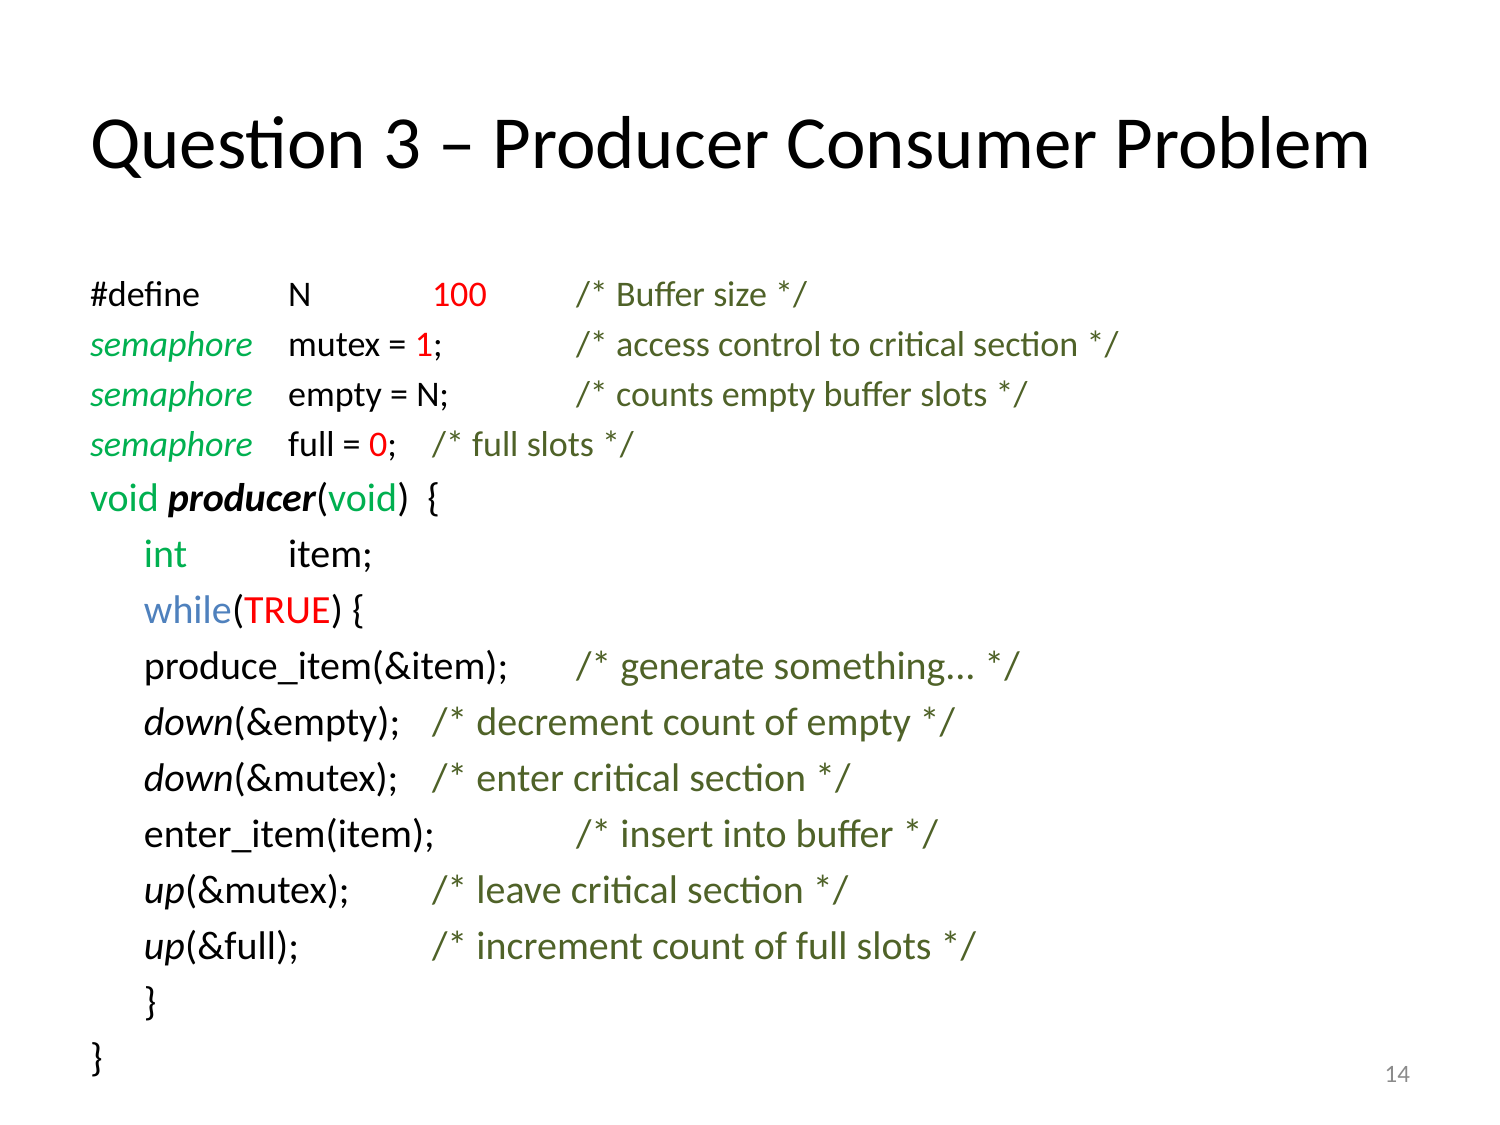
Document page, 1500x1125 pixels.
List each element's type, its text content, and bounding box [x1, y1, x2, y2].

title Question 3 – Producer Consumer Problem [75, 45, 1425, 233]
text_box #define N 100 /* Buffer size */ semaphore mutex = 1; /* access control to critical section */ semaphore empty = N; /* counts empty buffer slots */ semaphore full = 0; /* full slots */ void producer(void) { int item; while(TRUE) { produce_item(&item); /* generate something... */ down(&empty); /* decrement count of empty */ down(&mutex); /* enter critical section */ enter_item(item); /* insert into buffer */ up(&mutex); /* leave critical section */ up(&full); /* increment count of full slots */ } } [74, 262, 1350, 1088]
slide_number 14 [1074, 1042, 1425, 1103]
